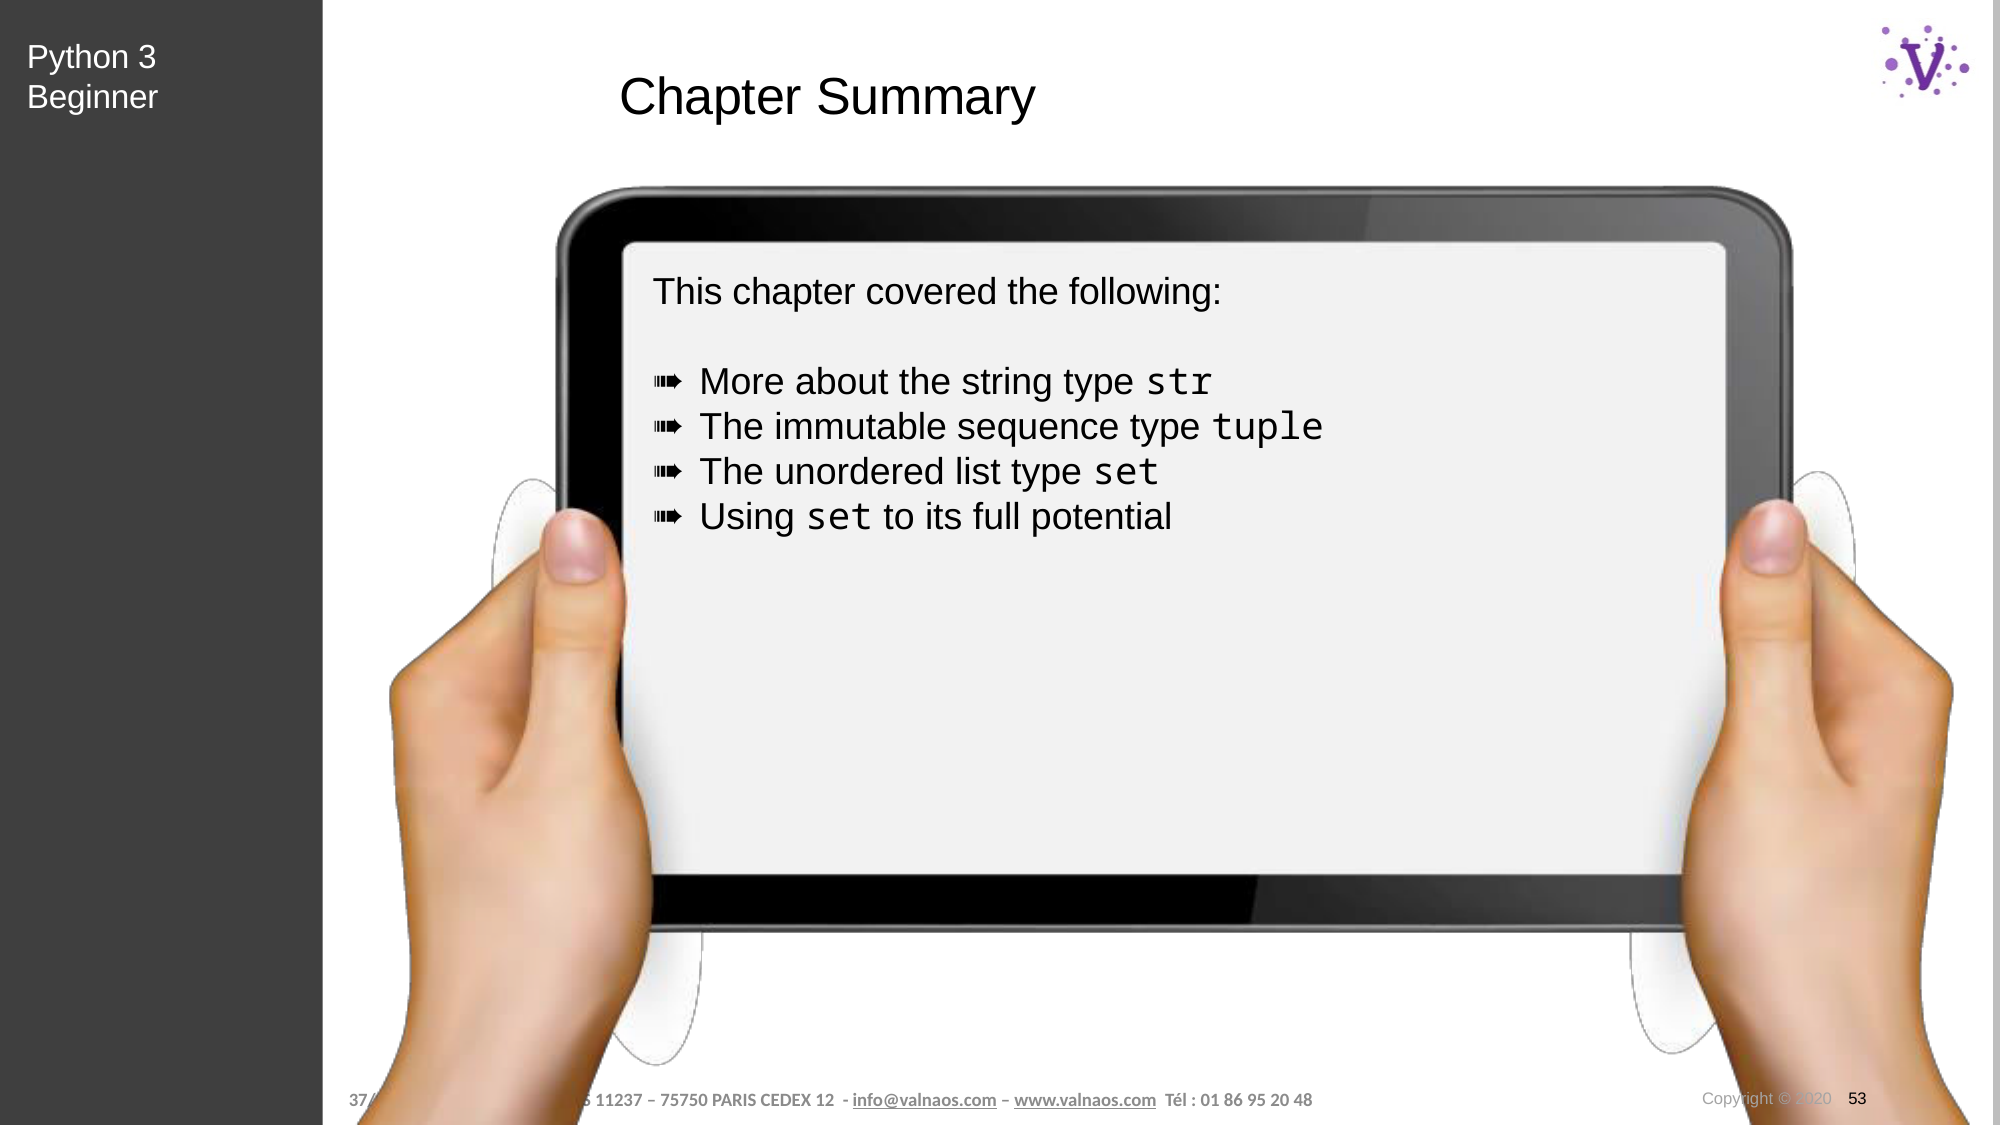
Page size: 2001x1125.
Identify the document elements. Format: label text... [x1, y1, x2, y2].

picture [1871, 18, 1979, 106]
text_box Python 3 Beginner [24, 35, 297, 116]
text_box This chapter covered the following: More about the string type str The immutable sequence type tuple The unordered list type set Using set to its full potential [650, 266, 1691, 537]
slide_number Copyright © 2020 53 [1700, 1087, 1959, 1108]
text_box [316, 173, 2000, 1125]
title Chapter Summary [362, 62, 1872, 250]
